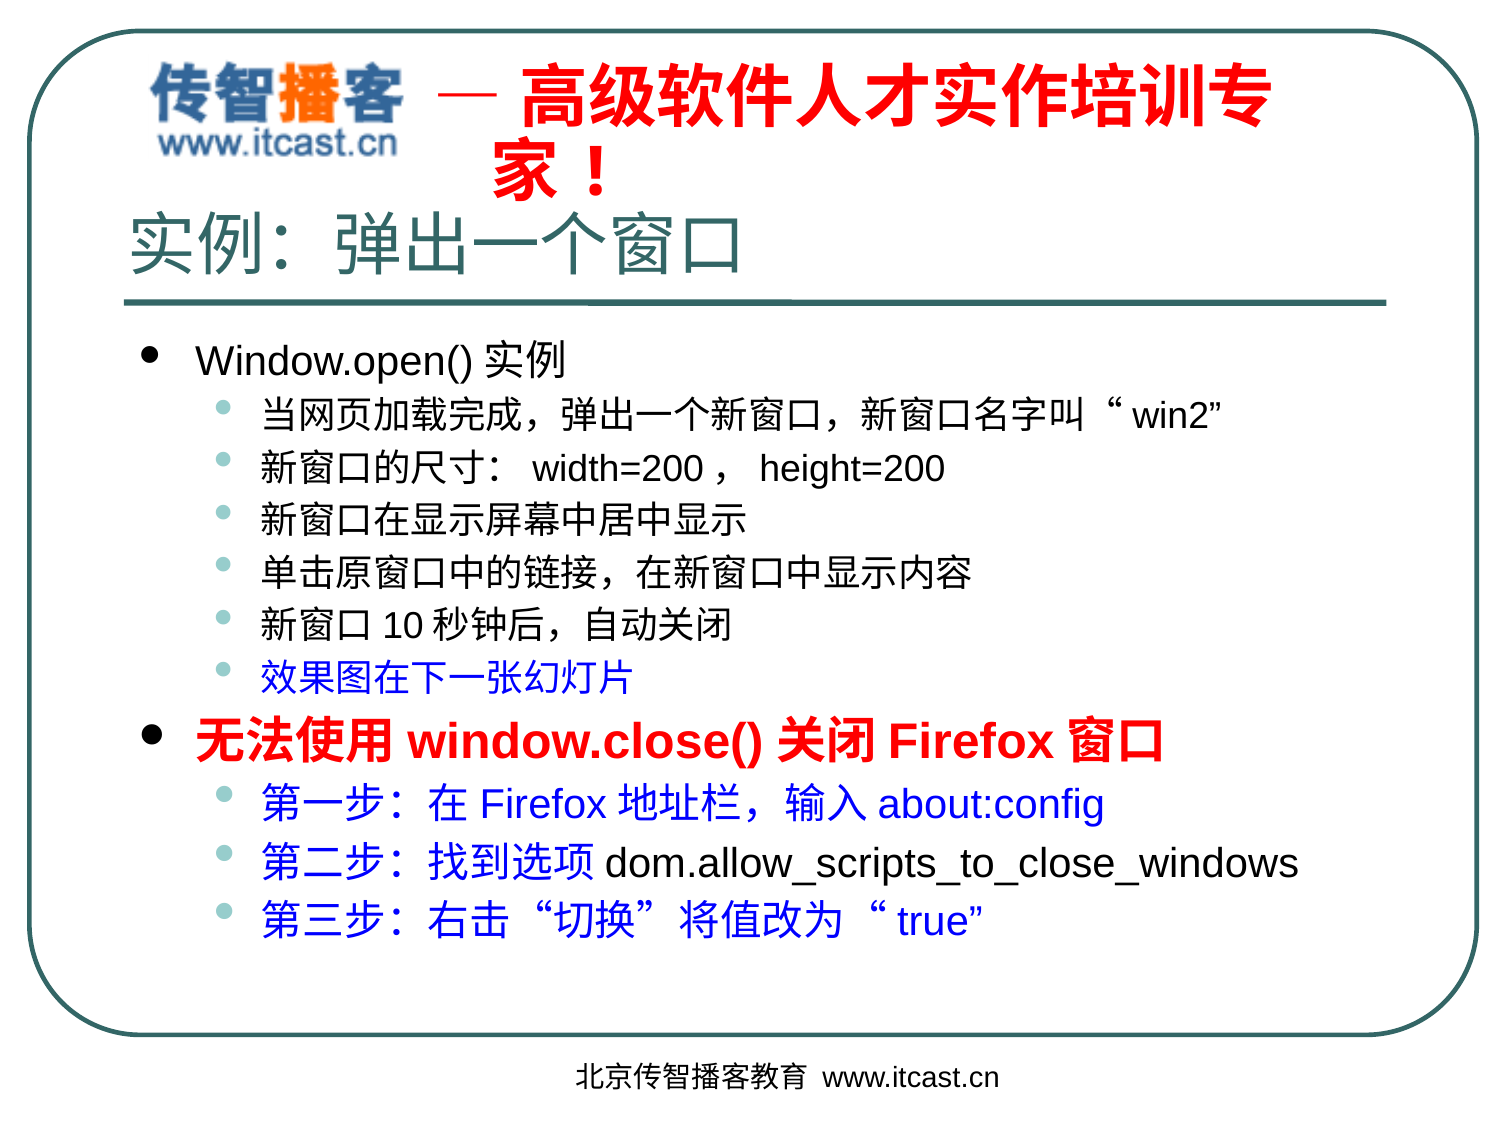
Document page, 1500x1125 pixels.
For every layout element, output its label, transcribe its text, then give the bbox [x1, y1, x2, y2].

list Window.open()实例 当网页加载完成，弹出一个新窗口，新窗口名字叫“win2” 新窗口的尺寸：width=200，height=200 新窗口在显示屏幕中居中显示 单击原窗口中的链接，在新窗口中显示内容 新窗口10秒钟后，自动关闭 效果图在下一张幻灯片 无法使用window.close()关闭Firefox窗口 第一步：在Firefox地址栏，输入about:config 第二步：找到选项dom.allow_scripts_to_close_windows 第三步：右击“切换”将值改为“true” [123, 326, 1387, 1000]
title 实例：弹出一个窗口 [111, 54, 1375, 292]
